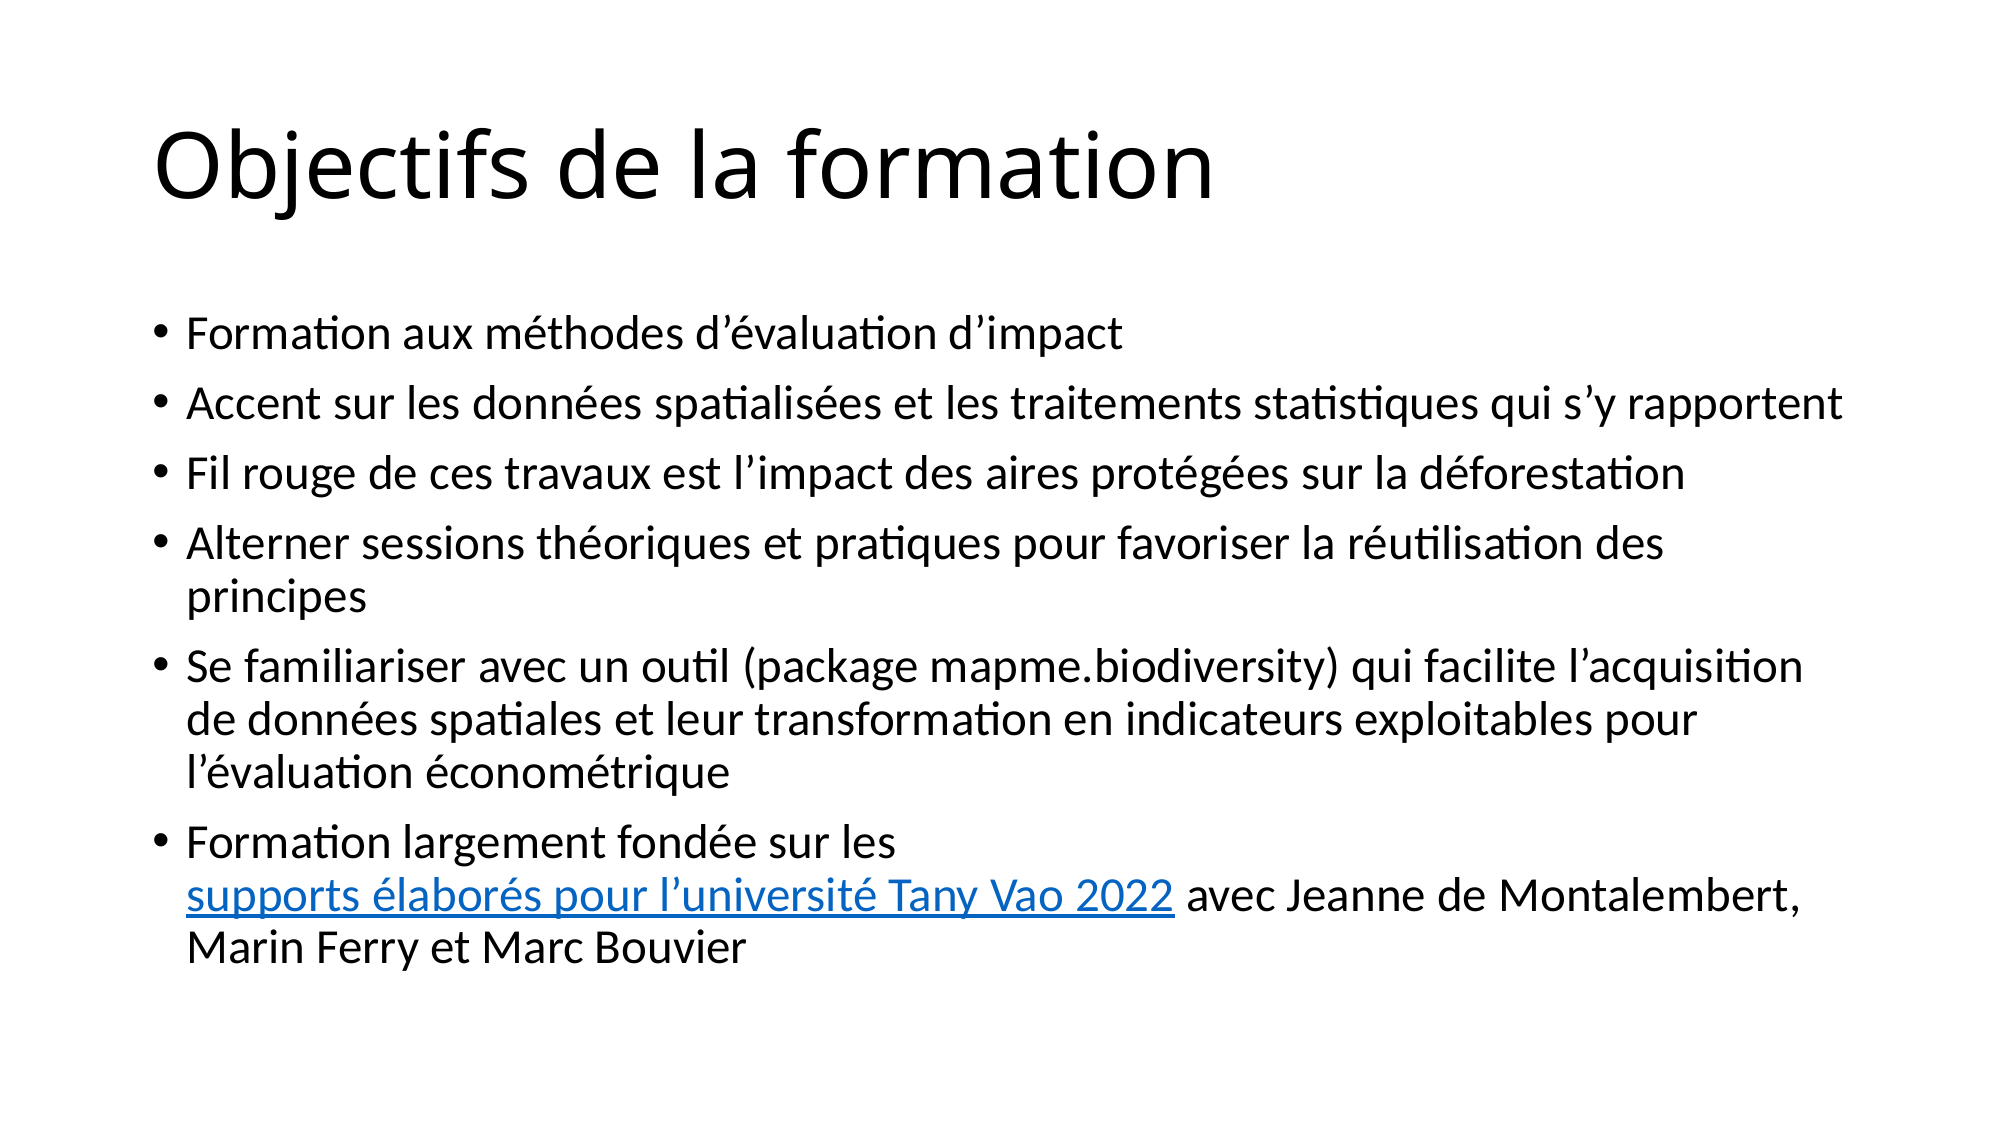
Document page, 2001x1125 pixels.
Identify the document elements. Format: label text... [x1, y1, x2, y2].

title Objectifs de la formation [137, 59, 1863, 278]
list Formation aux méthodes d’évaluation d’impact Accent sur les données spatialisées et les traitements statistiques qui s’y rapportent Fil rouge de ces travaux est l’impact des aires protégées sur la déforestation Alterner sessions théoriques et pratiques pour favoriser la réutilisation des principes Se familiariser avec un outil (package mapme.biodiversity) qui facilite l’acquisition de données spatiales et leur transformation en indicateurs exploitables pour l’évaluation économétrique Formation largement fondée sur les supports élaborés pour l’université Tany Vao 2022 avec Jeanne de Montalembert, Marin Ferry et Marc Bouvier [137, 299, 1863, 1014]
